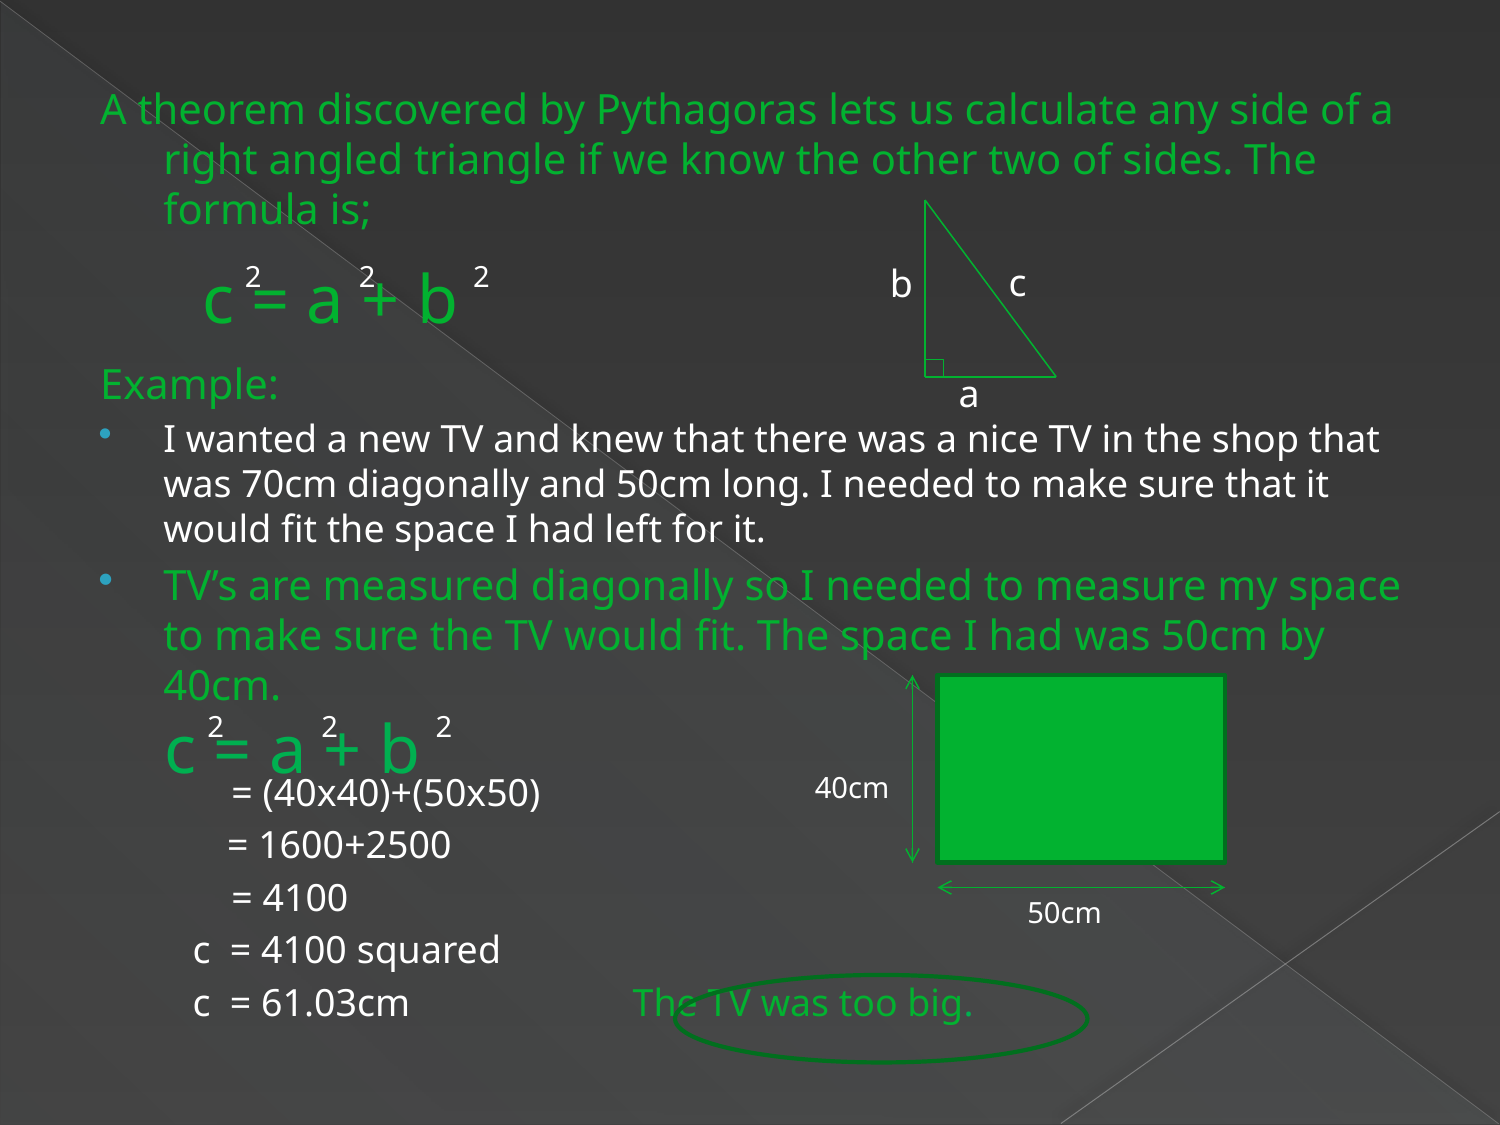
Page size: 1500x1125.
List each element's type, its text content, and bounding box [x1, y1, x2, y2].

list A theorem discovered by Pythagoras lets us calculate any side of a right angled triangle if we know the other two of sides. The formula is; Example: I wanted a new TV and knew that there was a nice TV in the shop that was 70cm diagonally and 50cm long. I needed to make sure that it would fit the space I had left for it. TV’s are measured diagonally so I needed to measure my space to make sure the TV would fit. The space I had was 50cm by 40cm. = (40x40)+(50x50) = 1600+2500 = 4100 c = 4100 squared c = 61.03cm The TV was too big. [75, 75, 1425, 1059]
text_box [672, 972, 1090, 1065]
text_box [935, 673, 1227, 865]
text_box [874, 199, 1088, 449]
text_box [187, 249, 551, 347]
text_box 40cm [917, 762, 925, 813]
text_box 40cm [800, 762, 902, 813]
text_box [149, 699, 513, 797]
text_box 50cm [1012, 891, 1138, 938]
